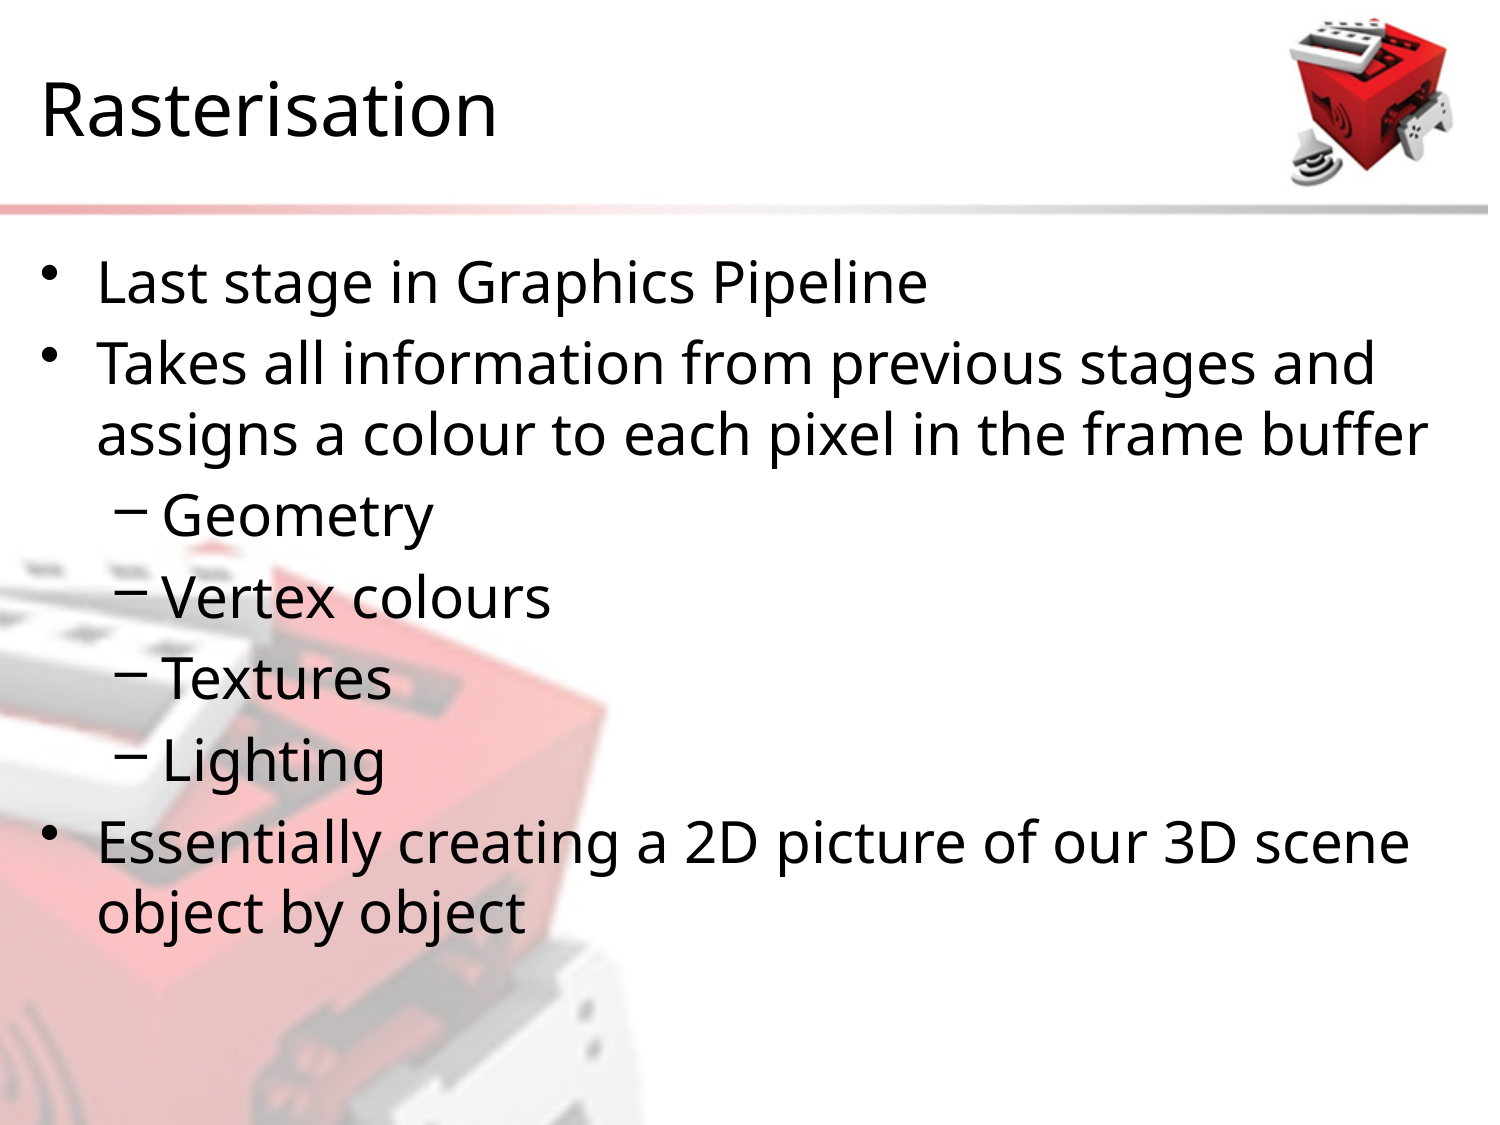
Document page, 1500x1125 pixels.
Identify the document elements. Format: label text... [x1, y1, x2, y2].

picture [0, 1, 1488, 1125]
title Rasterisation [24, 12, 1275, 200]
list Last stage in Graphics Pipeline Takes all information from previous stages and assigns a colour to each pixel in the frame buffer Geometry Vertex colours Textures Lighting Essentially creating a 2D picture of our 3D scene object by object [24, 237, 1450, 1000]
